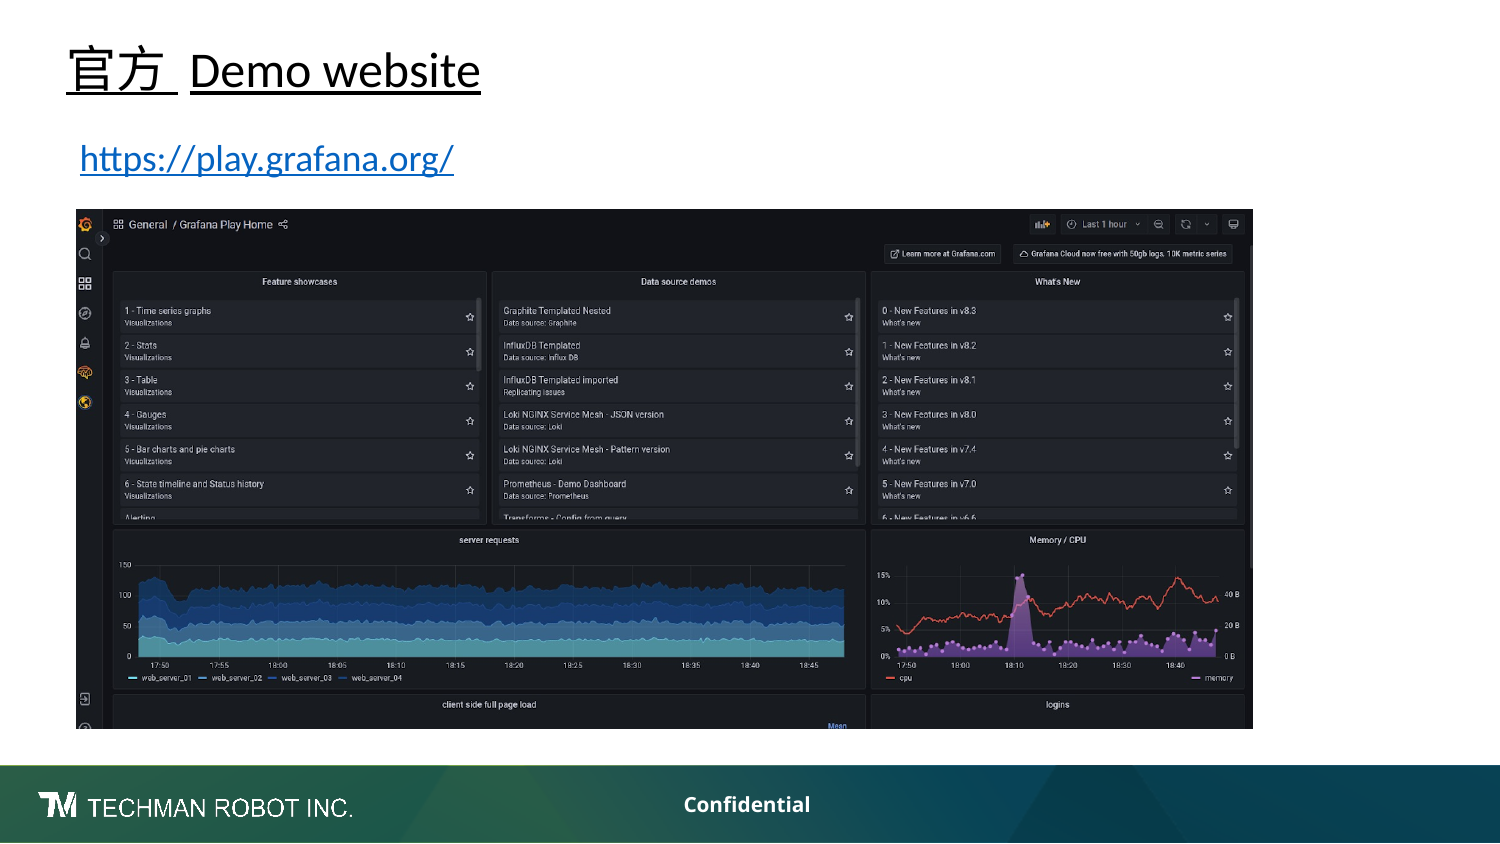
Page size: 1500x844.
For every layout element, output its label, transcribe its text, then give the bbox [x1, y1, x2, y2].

picture [76, 209, 1253, 729]
picture [1095, 838, 1106, 843]
picture [0, 765, 1500, 843]
text_box https://play.grafana.org/ [64, 126, 1412, 232]
text_box 官方 Demo website [51, 30, 497, 106]
